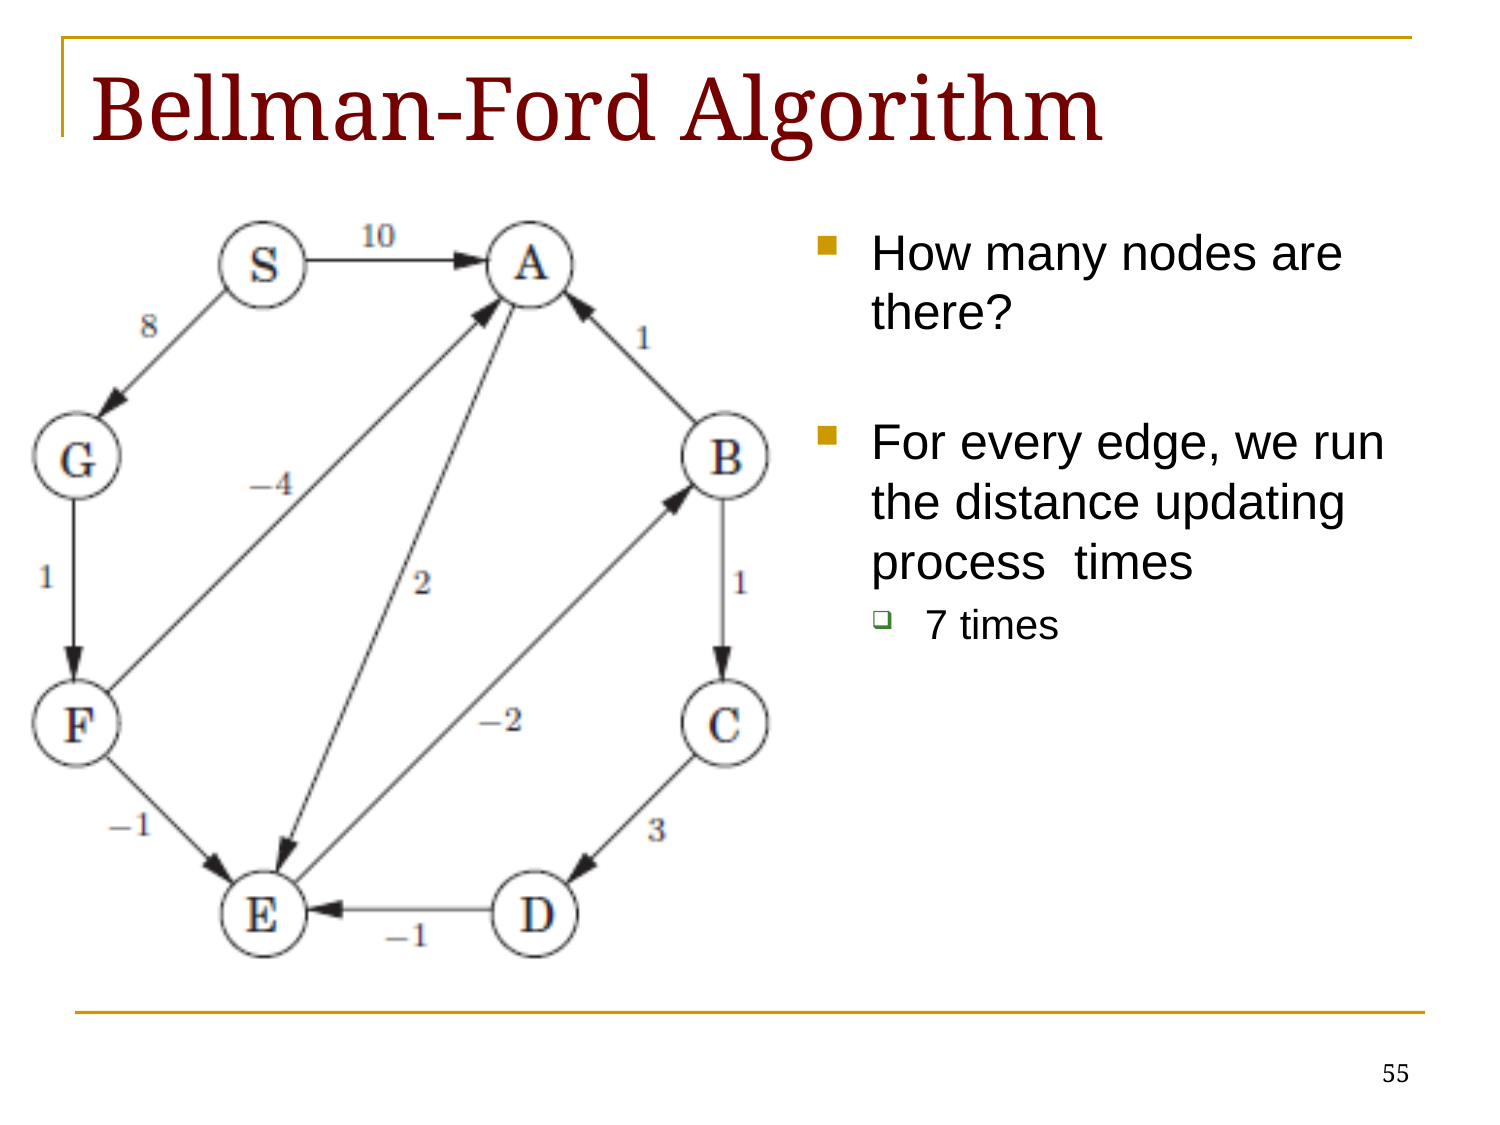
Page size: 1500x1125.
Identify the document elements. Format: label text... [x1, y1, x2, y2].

picture [12, 216, 775, 962]
slide_number 55 [1074, 1023, 1426, 1100]
title Bellman-Ford Algorithm [74, 44, 1426, 233]
